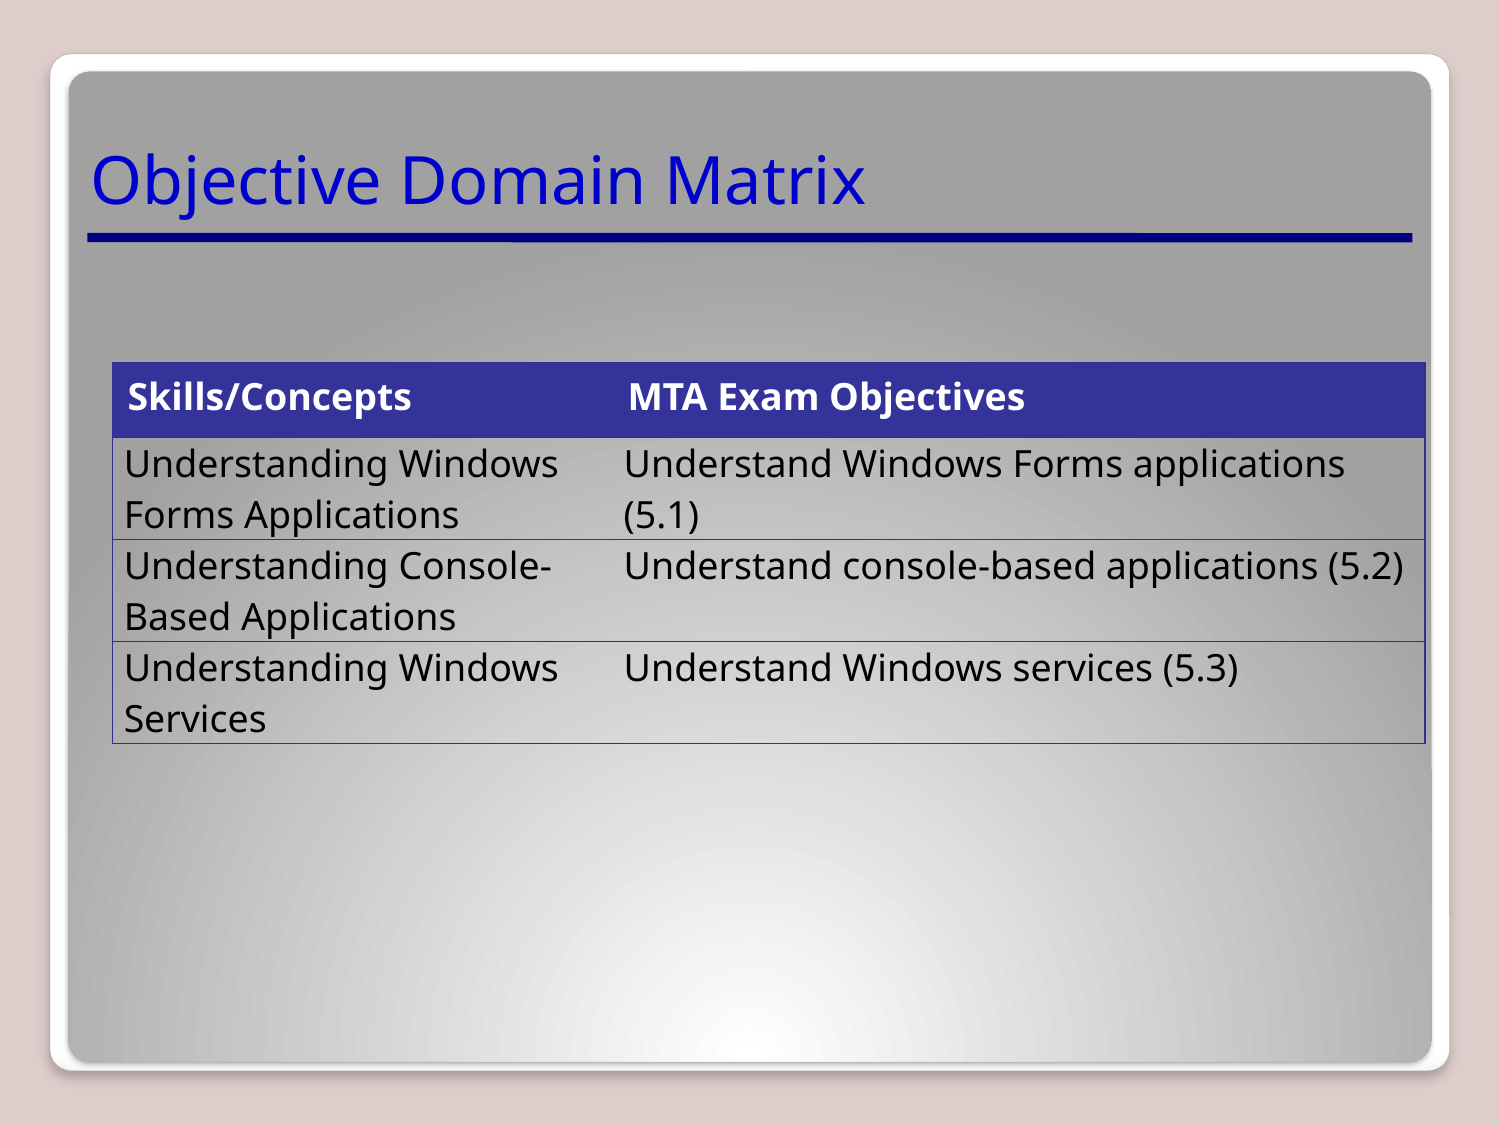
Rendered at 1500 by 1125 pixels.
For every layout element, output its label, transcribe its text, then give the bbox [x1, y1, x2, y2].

table_header Skills/Concepts [113, 363, 612, 437]
title Objective Domain Matrix [74, 74, 1426, 226]
table_cell Understanding Console-Based Applications [113, 540, 612, 641]
table_cell Understand Windows services (5.3) [612, 642, 1424, 743]
table_cell Understanding Windows Services [113, 642, 612, 743]
table_cell Understand Windows Forms applications (5.1) [612, 438, 1424, 539]
table_cell Understand console-based applications (5.2) [612, 540, 1424, 641]
table_cell Understanding Windows Forms Applications [113, 438, 612, 539]
table_header MTA Exam Objectives [612, 363, 1424, 437]
